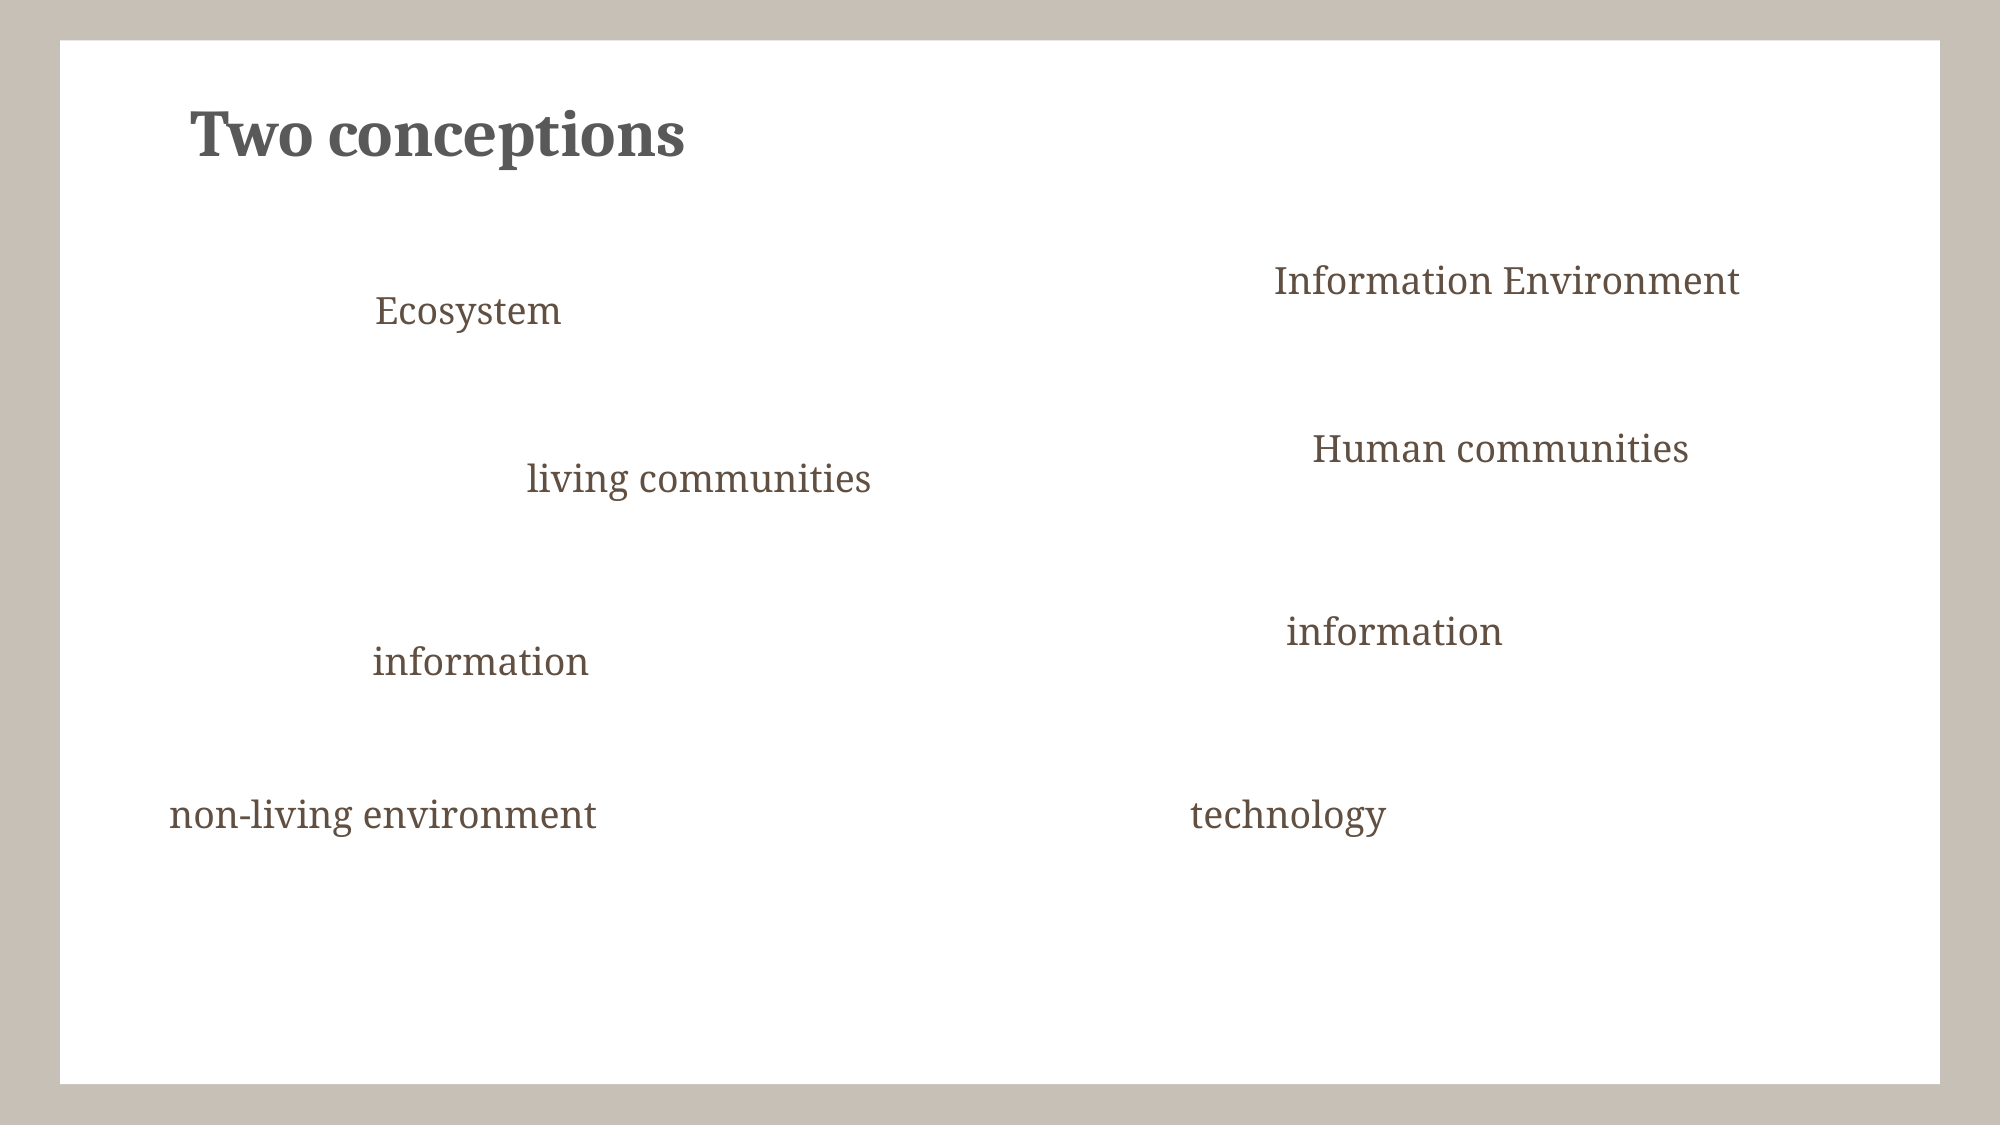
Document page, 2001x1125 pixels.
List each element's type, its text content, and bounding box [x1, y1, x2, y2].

text_box Human communities [1297, 417, 1705, 477]
text_box living communities [512, 447, 888, 508]
text_box non-living environment [154, 783, 613, 844]
text_box information [357, 630, 605, 691]
text_box Ecosystem [360, 279, 578, 340]
text_box Information Environment [1259, 249, 1756, 310]
text_box information [1271, 600, 1519, 661]
title Two conceptions [175, 82, 1826, 195]
text_box technology [1175, 783, 1402, 844]
